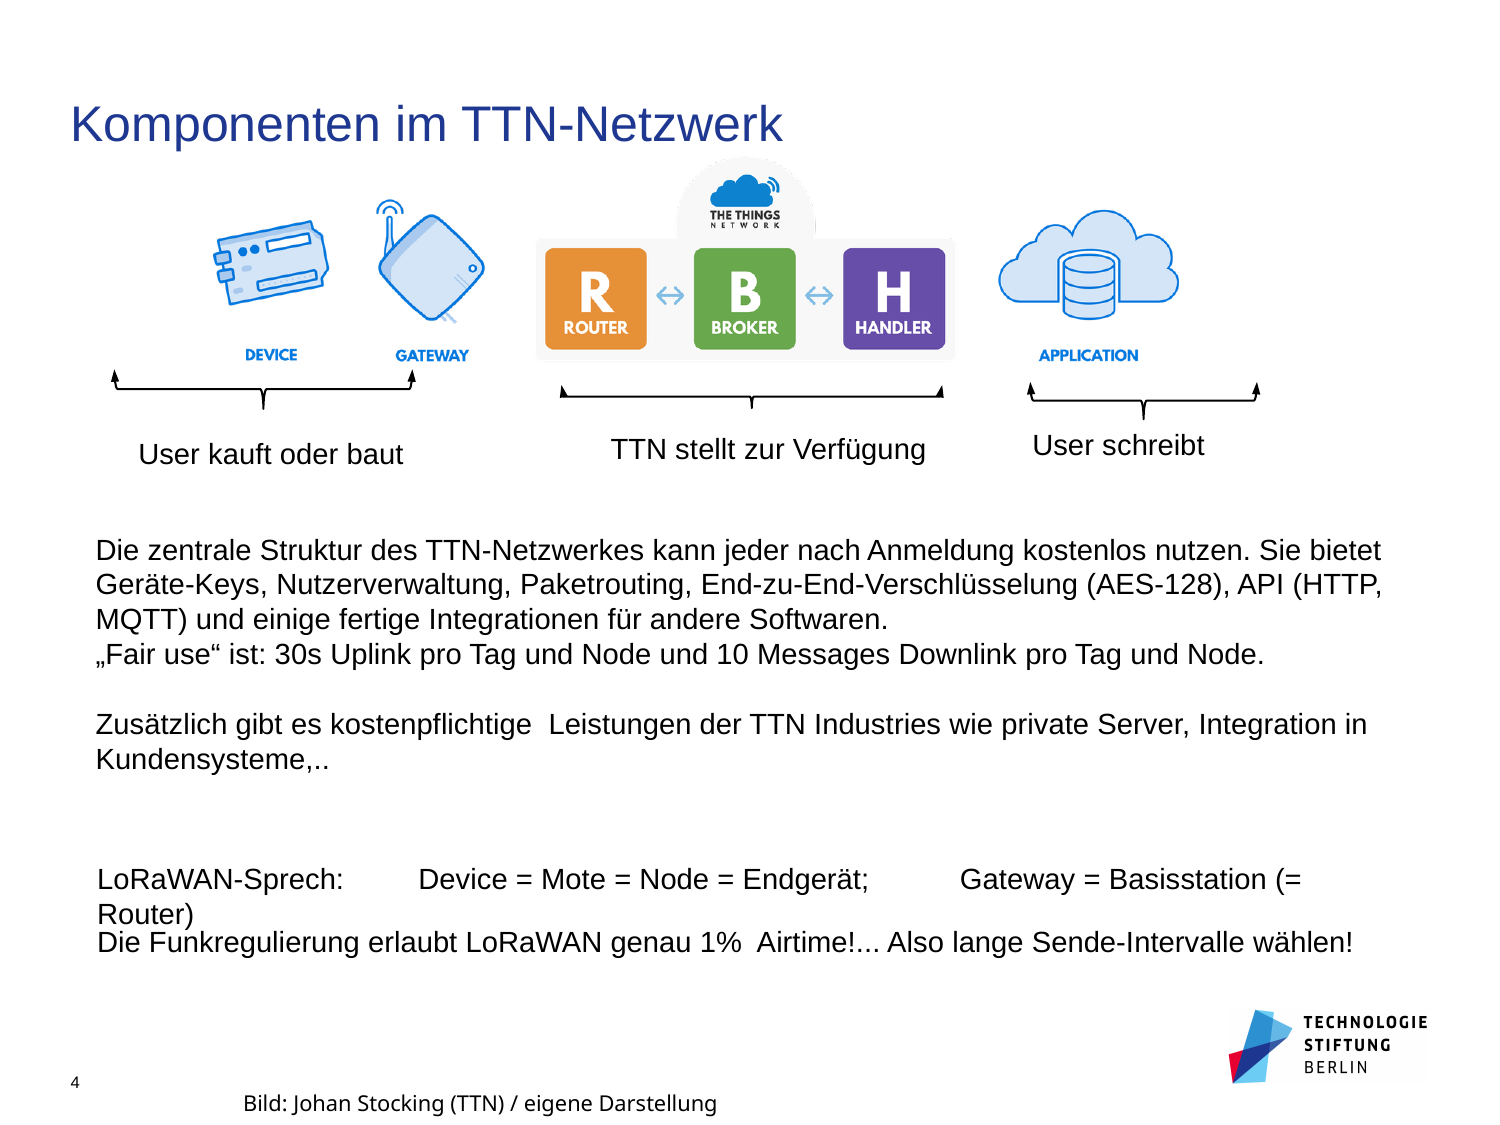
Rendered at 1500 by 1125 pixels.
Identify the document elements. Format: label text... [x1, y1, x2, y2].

title Komponenten im TTN-Netzwerk [70, 88, 1429, 152]
slide_number 4 [70, 1071, 159, 1092]
text_box User kauft oder baut [123, 428, 420, 478]
text_box Die zentrale Struktur des TTN-Netzwerkes kann jeder nach Anmeldung kostenlos nutzen. Sie bietet Geräte-Keys, Nutzerverwaltung, Paketrouting, End-zu-End-Verschlüsselung (AES-128), API (HTTP, MQTT) und einige fertige Integrationen für andere Softwaren. „Fair use“ ist: 30s Uplink pro Tag und Node und 10 Messages Downlink pro Tag und Node. Zusätzlich gibt es kostenpflichtige Leistungen der TTN Industries wie private Server, Integration in Kundensysteme,.. [80, 523, 1419, 818]
text_box TTN stellt zur Verfügung [595, 423, 942, 474]
picture [1228, 1009, 1428, 1084]
text_box LoRaWAN-Sprech: Device = Mote = Node = Endgerät; Gateway = Basisstation (= Router) [82, 852, 1420, 915]
text_box [1026, 381, 1261, 419]
text_box [110, 369, 416, 410]
text_box Die Funkregulierung erlaubt LoRaWAN genau 1% Airtime!... Also lange Sende-Intervalle wählen! [82, 915, 1420, 966]
text_box User schreibt [1017, 419, 1308, 470]
picture [213, 155, 1179, 367]
list Bild: Johan Stocking (TTN) / eigene Darstellung [243, 1076, 1108, 1116]
text_box [559, 385, 944, 409]
